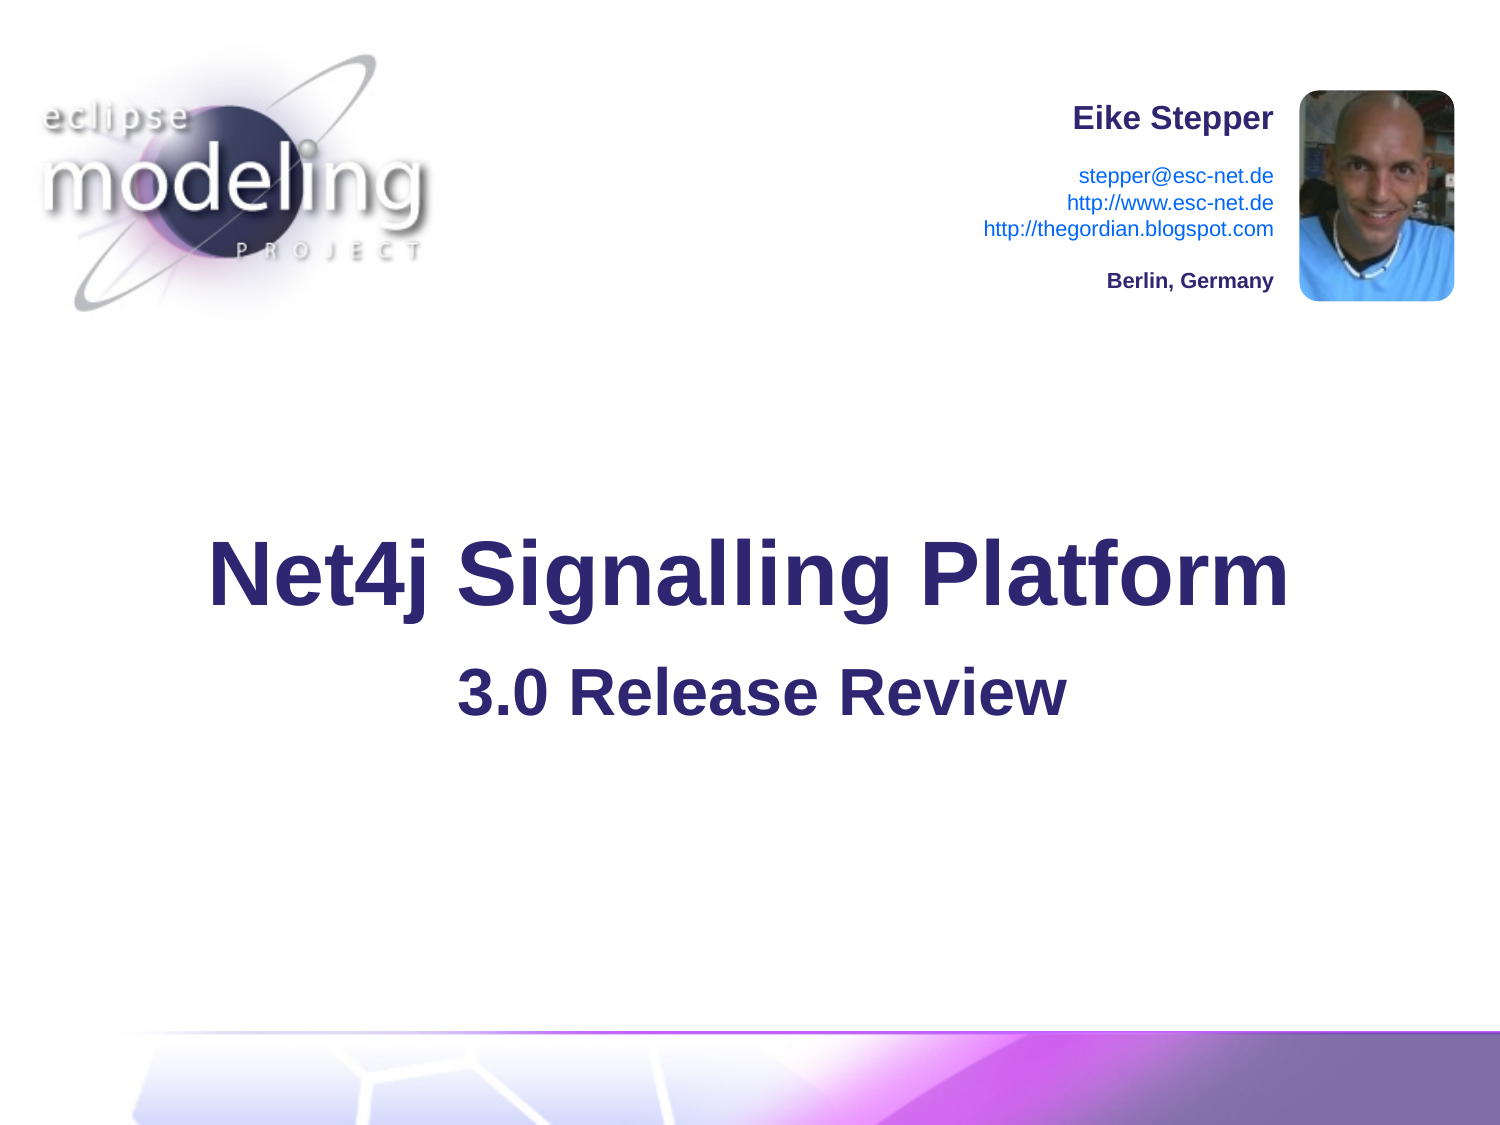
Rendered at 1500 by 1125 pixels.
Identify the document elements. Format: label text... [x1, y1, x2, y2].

text_box Eike Stepper stepper@esc-net.de http://www.esc-net.de http://thegordian.blogspot.com Berlin, Germany [878, 88, 1283, 301]
title Net4j Signalling Platform 3.0 Release Review [0, 391, 1500, 856]
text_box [1288, 79, 1466, 338]
picture [0, 35, 447, 337]
picture [0, 1031, 1500, 1125]
